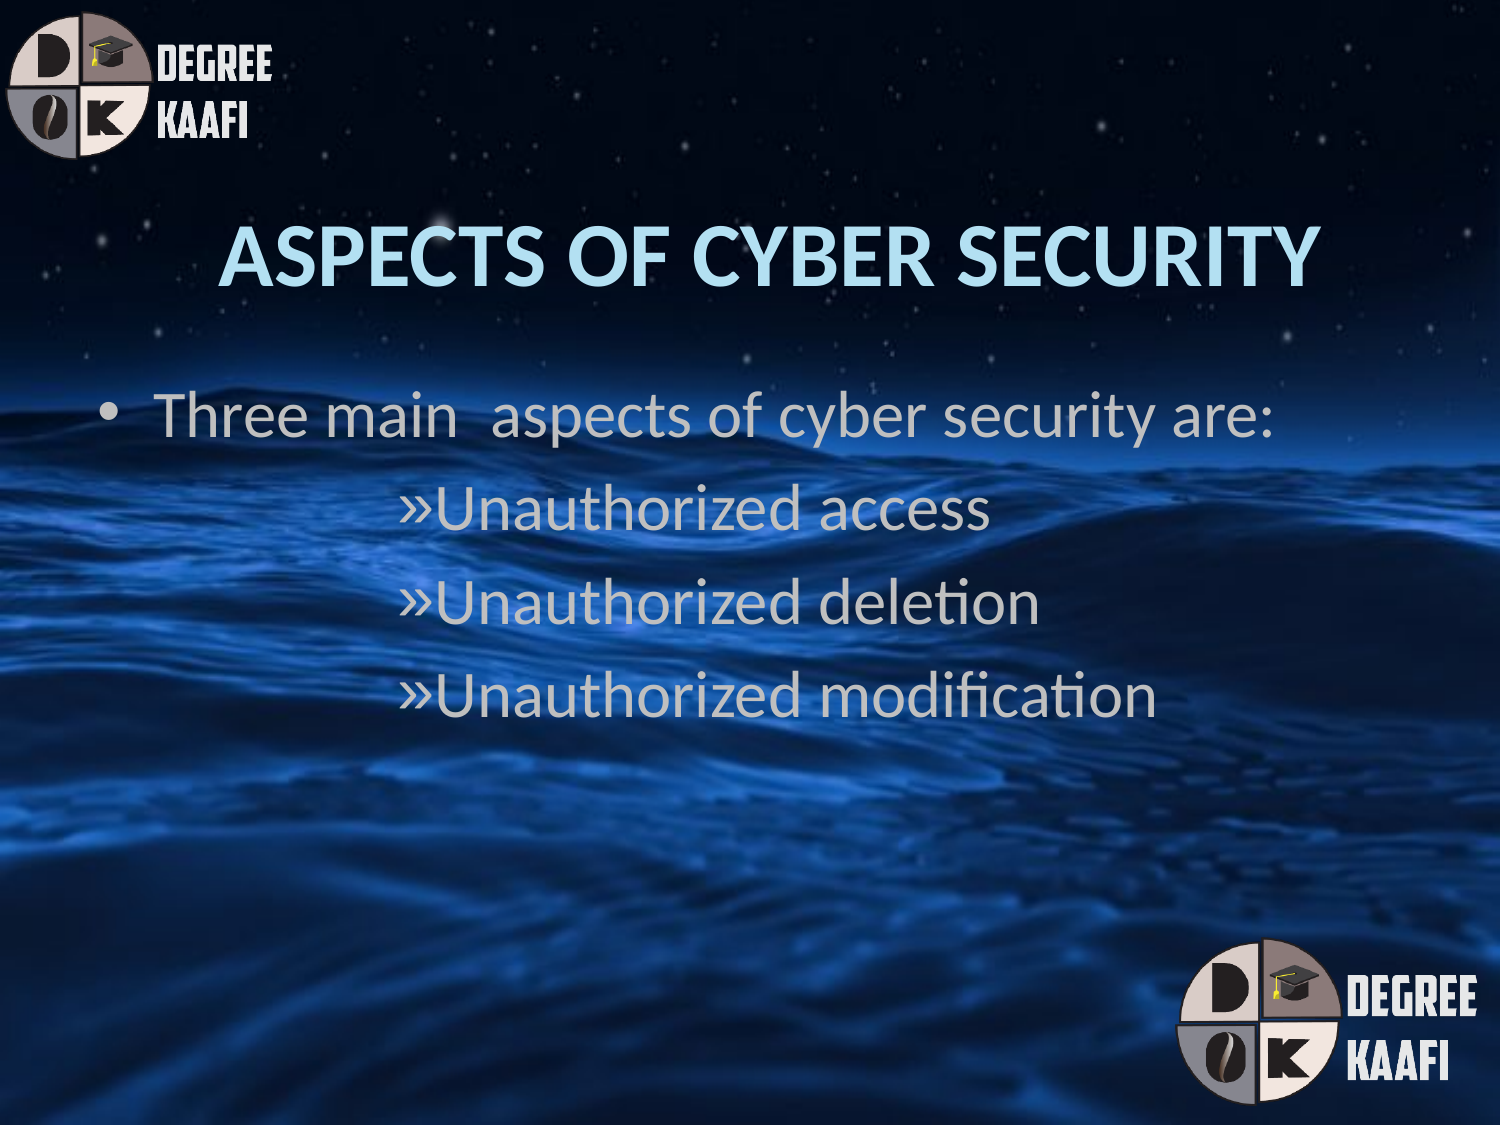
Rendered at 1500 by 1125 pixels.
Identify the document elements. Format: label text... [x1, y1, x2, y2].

list Three main aspects of cyber security are: Unauthorized access Unauthorized deletion Unauthorized modification [82, 363, 1432, 966]
picture [0, 0, 1500, 1125]
text_box ASPECTS OF CYBER SECURITY [203, 187, 1338, 313]
